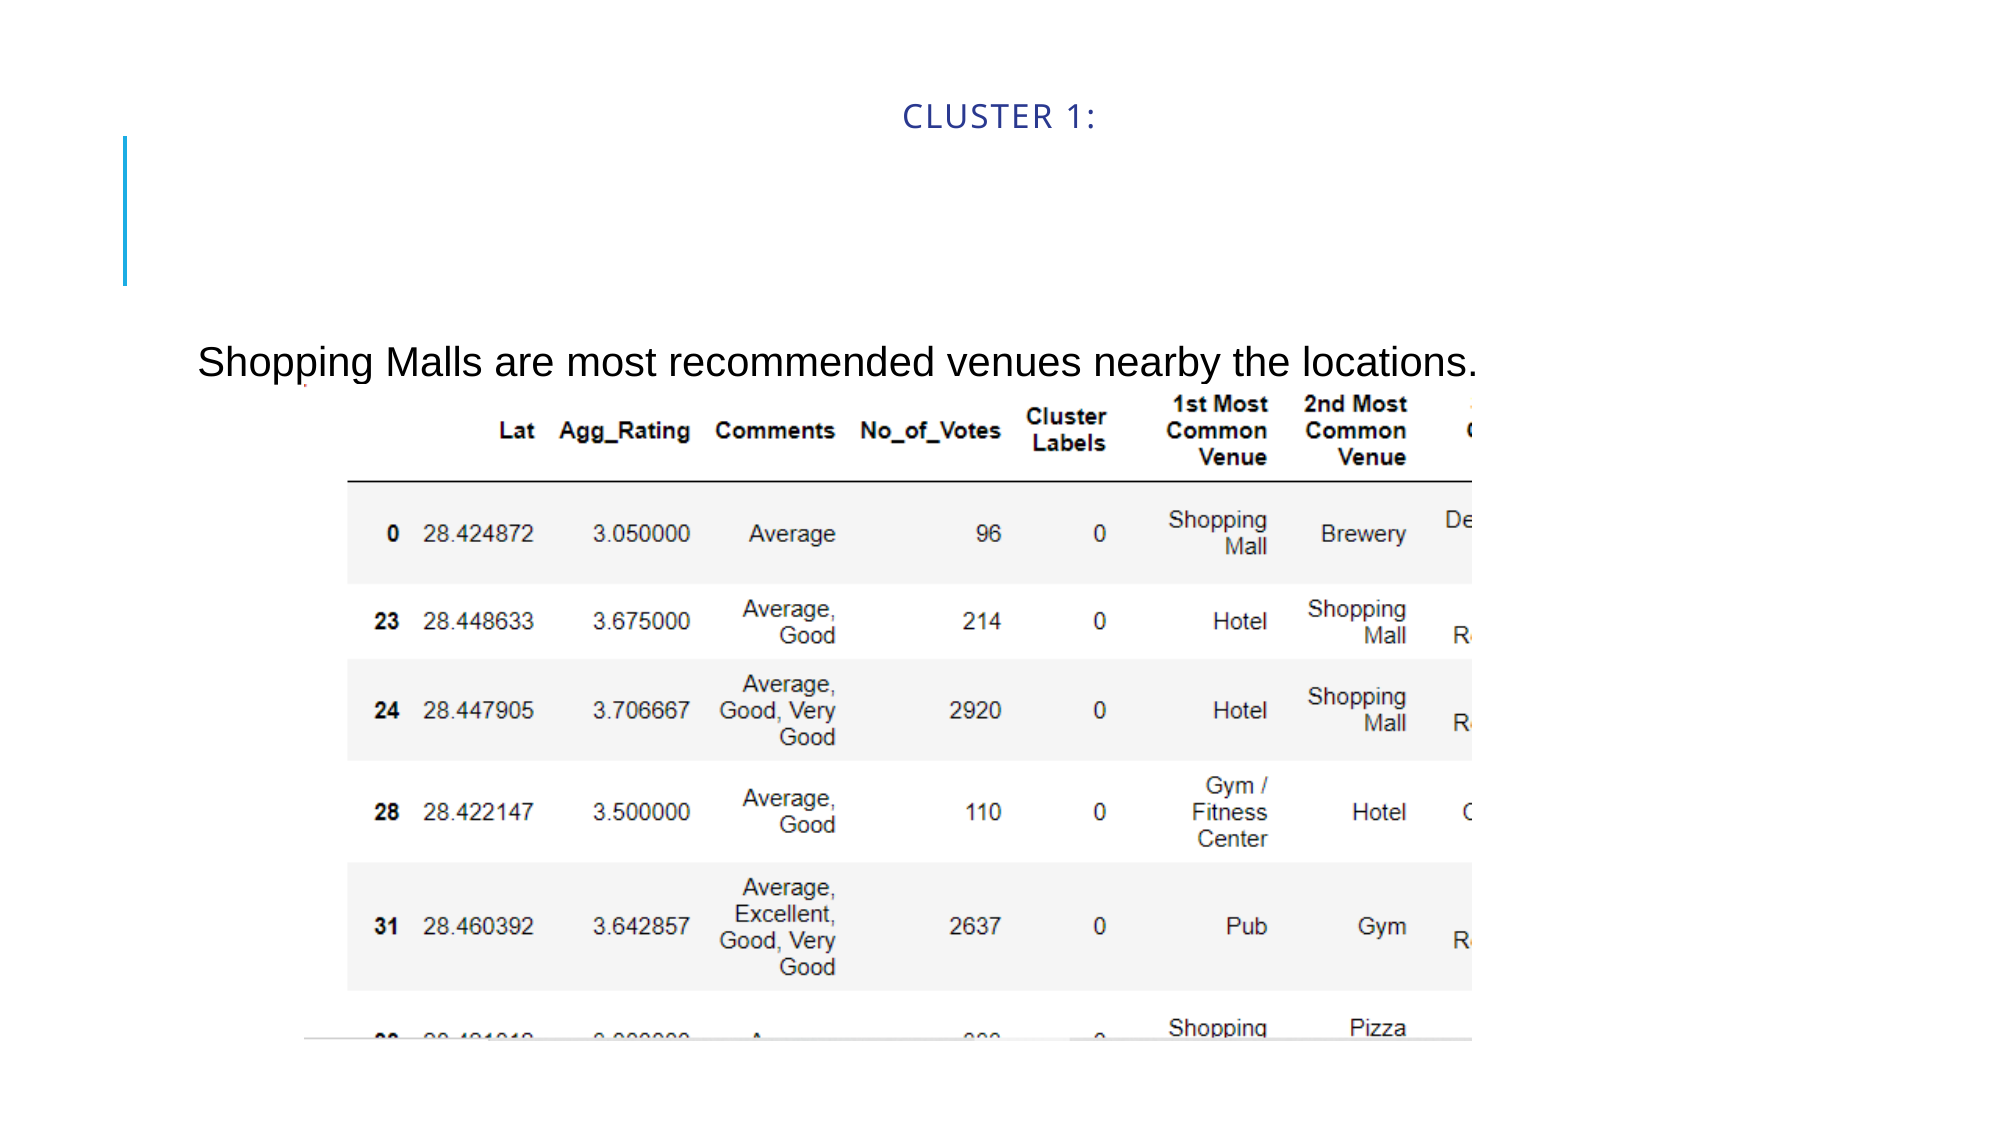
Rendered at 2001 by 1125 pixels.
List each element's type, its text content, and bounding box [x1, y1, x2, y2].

picture [304, 384, 1473, 1041]
title Cluster 1: [174, 62, 1825, 174]
list Shopping Malls are most recommended venues nearby the locations. [174, 174, 1825, 977]
